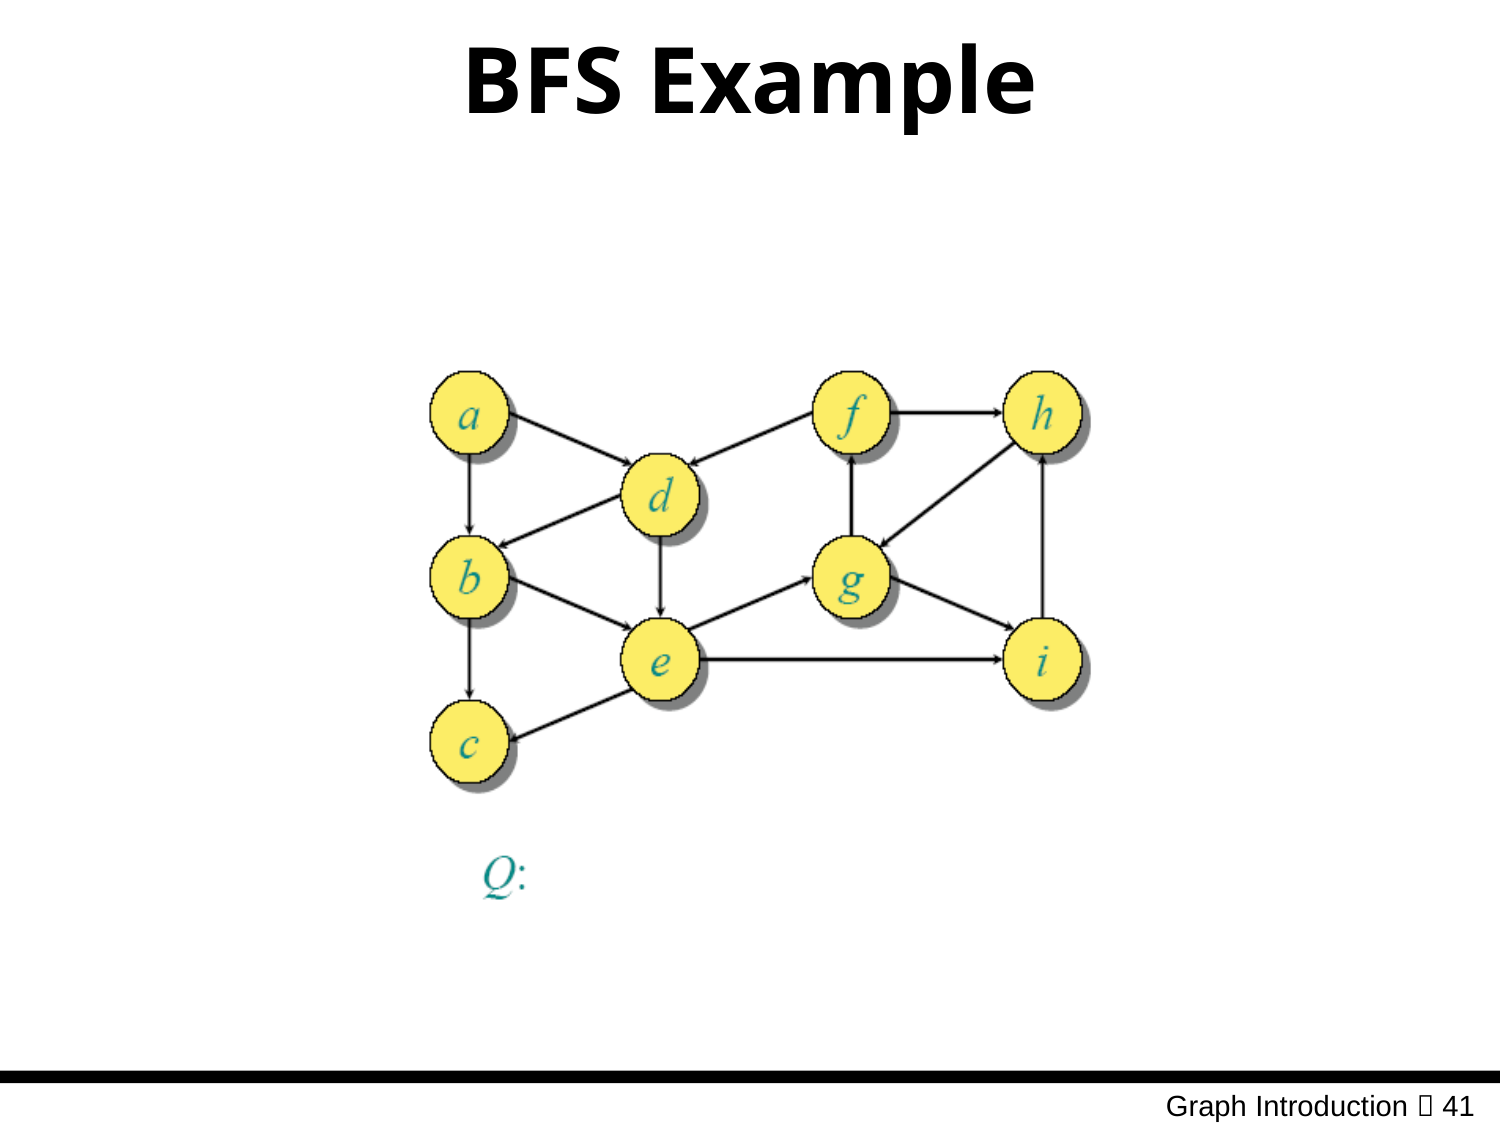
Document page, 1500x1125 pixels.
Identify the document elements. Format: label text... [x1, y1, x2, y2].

slide_number Graph Introduction  41 [1077, 1079, 1491, 1125]
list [350, 308, 1154, 926]
title BFS Example [7, 9, 1493, 146]
